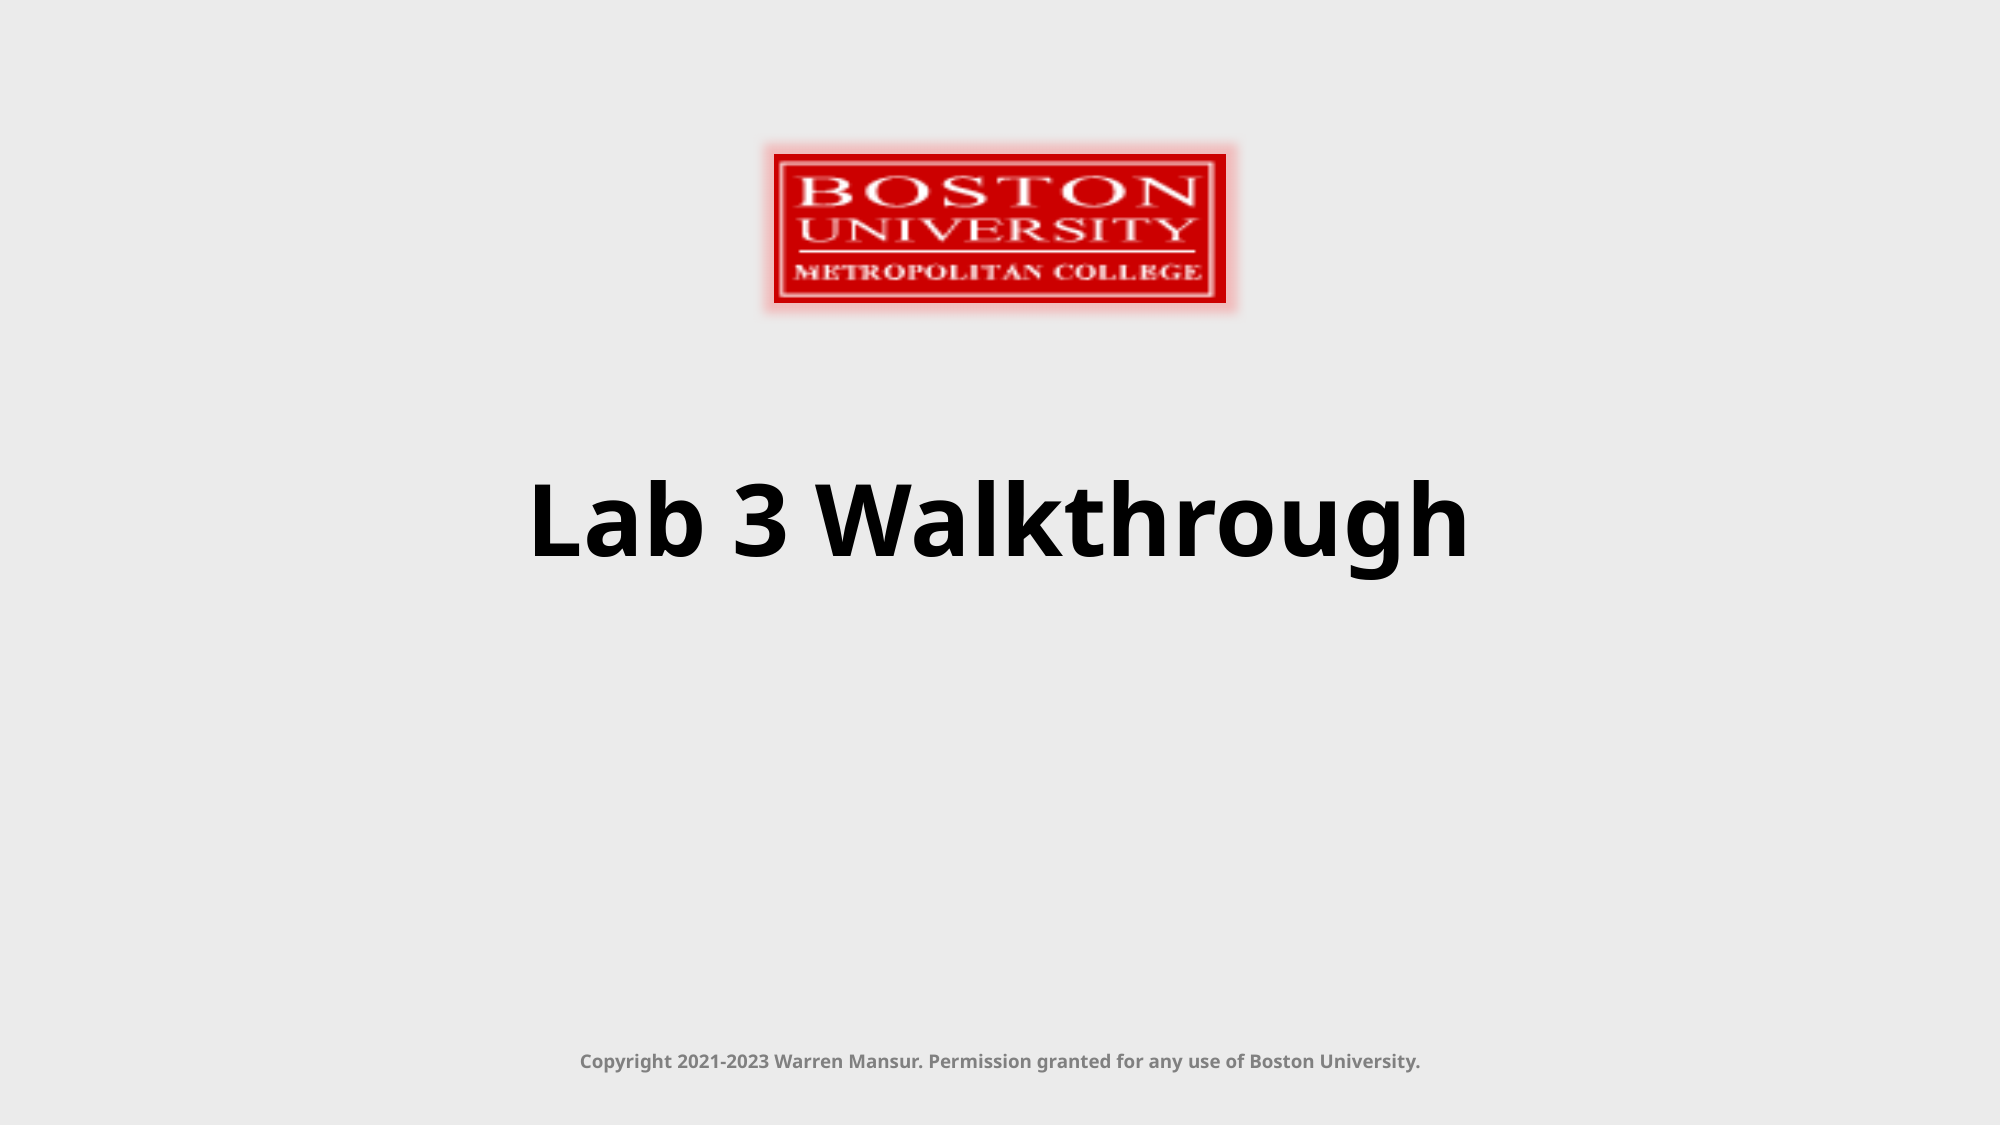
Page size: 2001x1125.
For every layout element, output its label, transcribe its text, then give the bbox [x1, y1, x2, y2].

picture [774, 154, 1226, 303]
footer Copyright 2021-2023 Warren Mansur. Permission granted for any use of Boston University. [150, 1042, 1850, 1103]
title Lab 3 Walkthrough [150, 396, 1850, 638]
